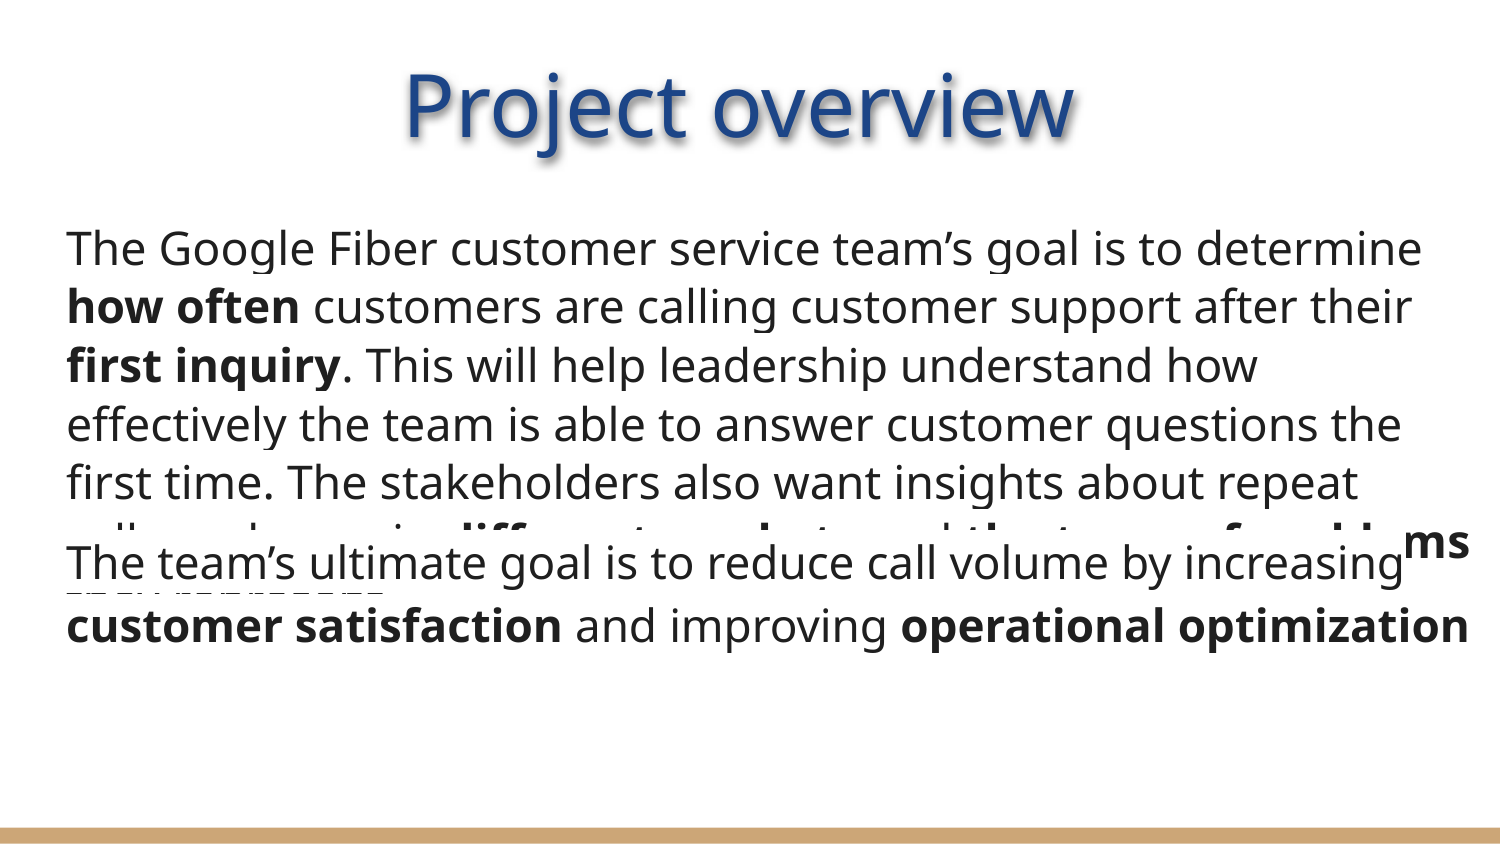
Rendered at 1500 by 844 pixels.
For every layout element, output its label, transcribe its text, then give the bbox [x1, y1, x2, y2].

list The Google Fiber customer service team’s goal is to determine how often customers are calling customer support after their first inquiry. This will help leadership understand how effectively the team is able to answer customer questions the first time. The stakeholders also want insights about repeat caller volumes in different markets and the types of problems they represent [51, 200, 1500, 510]
text_box The team’s ultimate goal is to reduce call volume by increasing customer satisfaction and improving operational optimization [51, 510, 1500, 667]
title Project overview [51, 33, 1449, 170]
